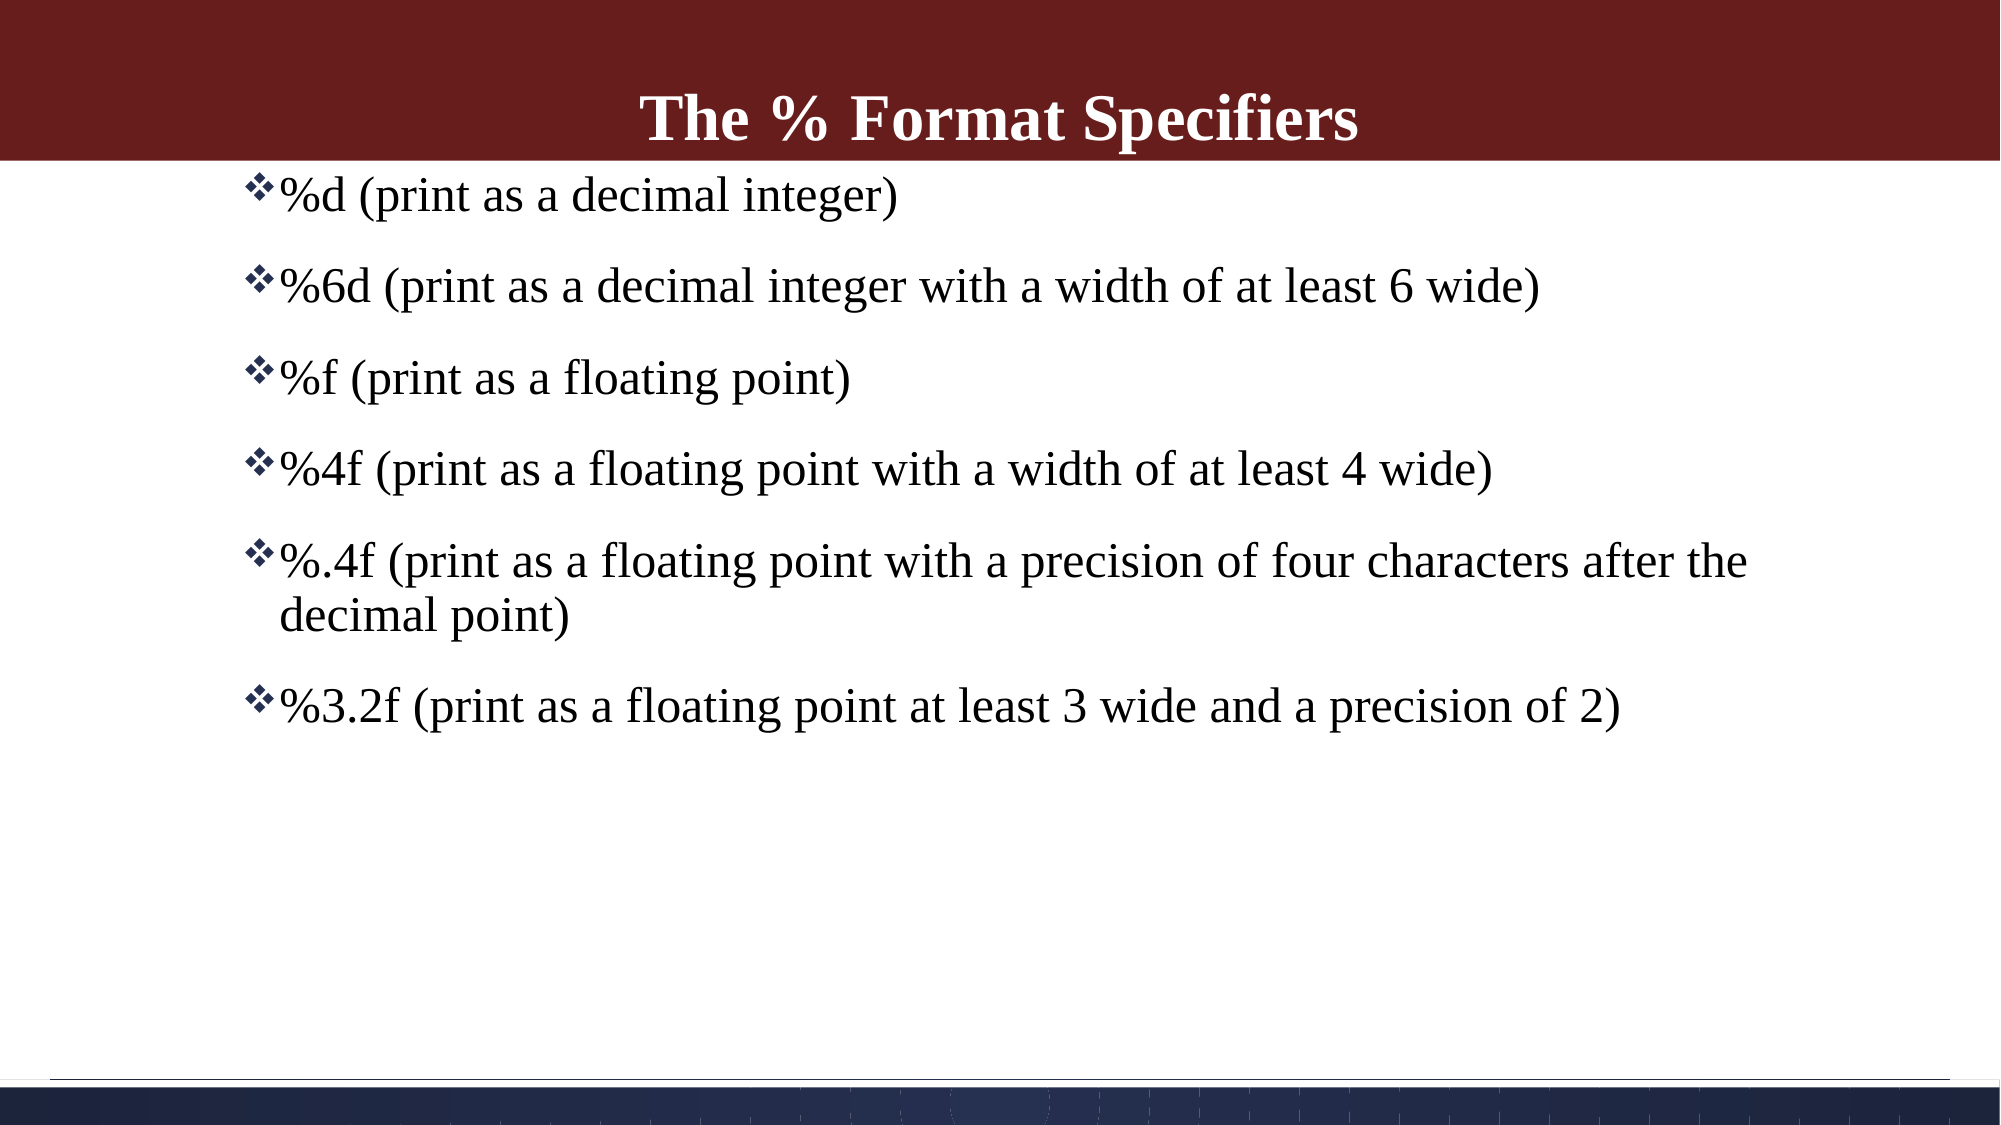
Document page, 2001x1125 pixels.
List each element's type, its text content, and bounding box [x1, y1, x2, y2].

list %d (print as a decimal integer) %6d (print as a decimal integer with a width of at least 6 wide) %f (print as a floating point) %4f (print as a floating point with a width of at least 4 wide) %.4f (print as a floating point with a precision of four characters after the decimal point) %3.2f (print as a floating point at least 3 wide and a precision of 2) [219, 160, 1780, 1086]
title The % Format Specifiers [0, 0, 2000, 161]
